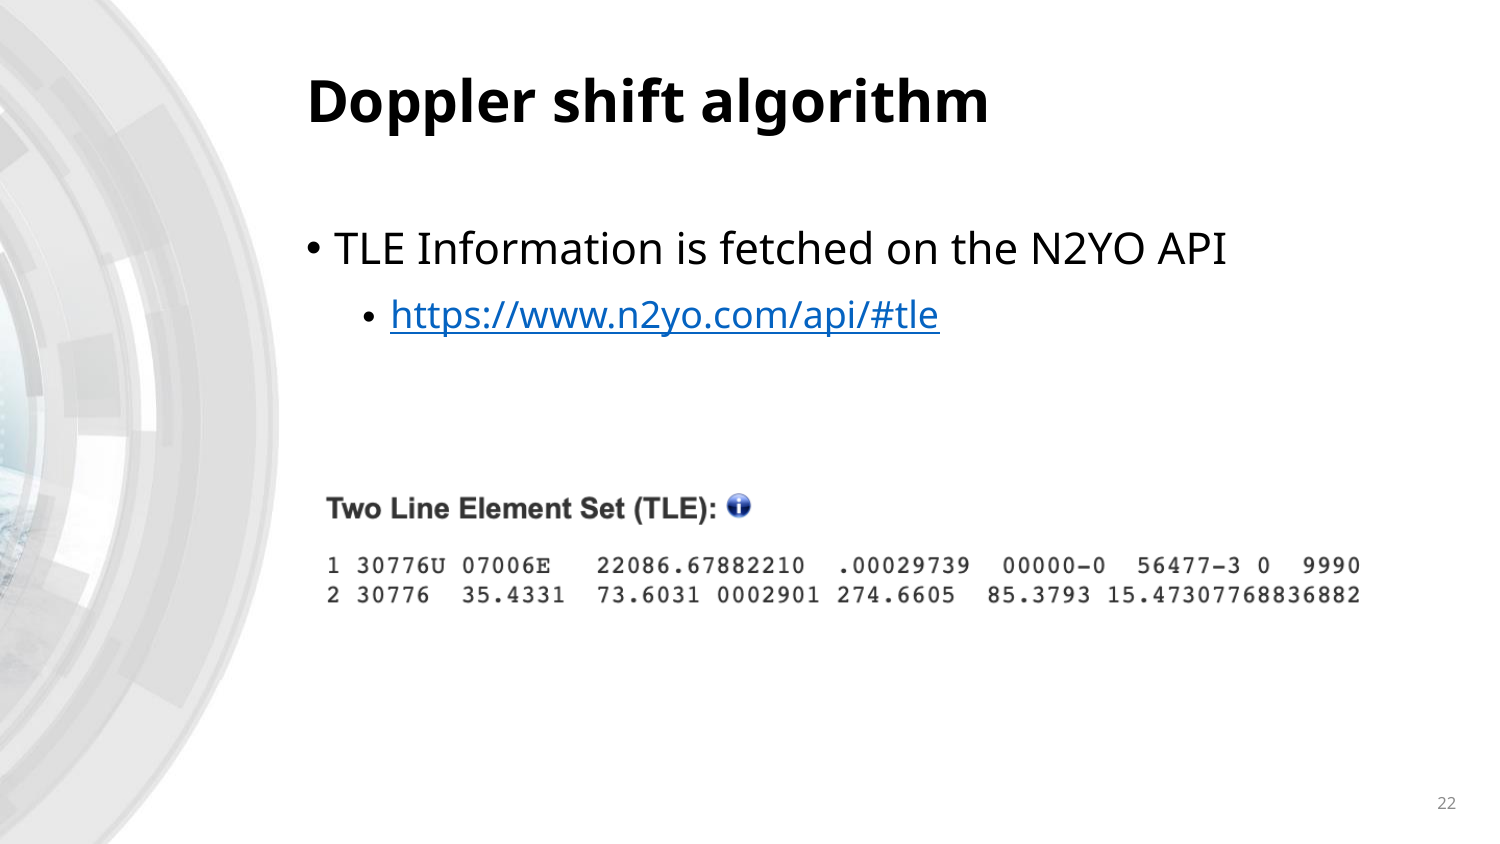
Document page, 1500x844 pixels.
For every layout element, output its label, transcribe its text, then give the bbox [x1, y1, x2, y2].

list TLE Information is fetched on the N2YO API https://www.n2yo.com/api/#tle [290, 208, 1397, 778]
title Doppler shift algorithm [290, 21, 1397, 143]
slide_number 22 [1133, 782, 1472, 827]
picture [303, 466, 1385, 636]
picture [0, 0, 373, 844]
